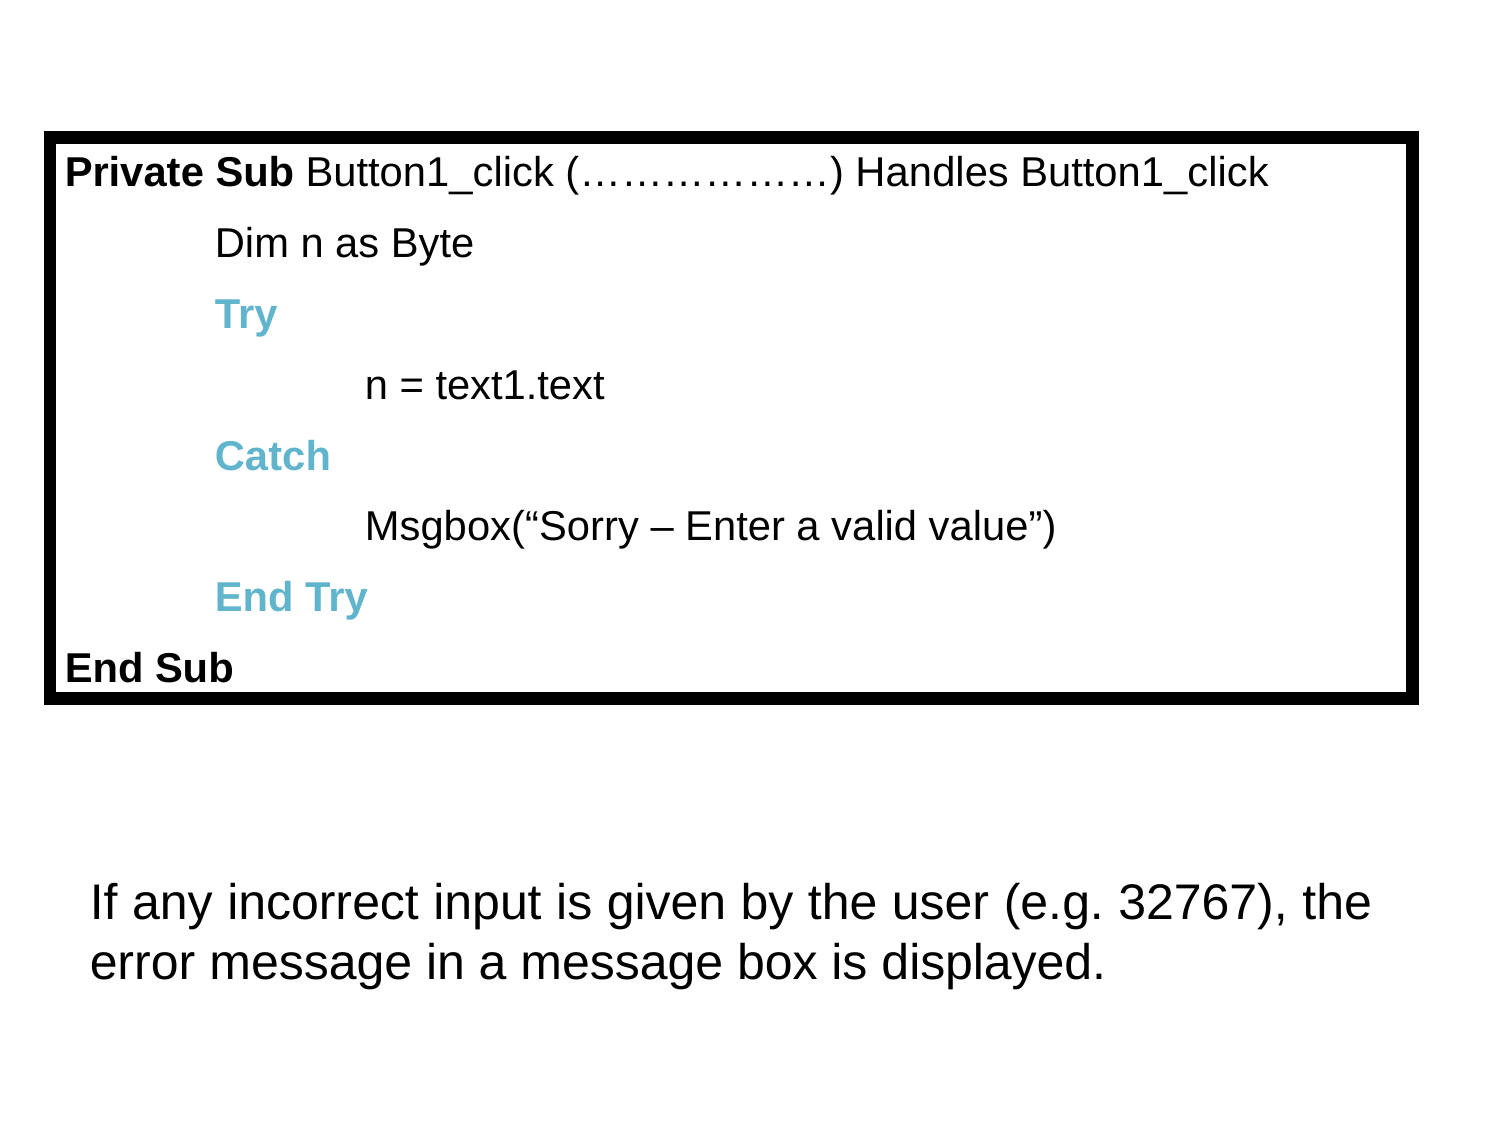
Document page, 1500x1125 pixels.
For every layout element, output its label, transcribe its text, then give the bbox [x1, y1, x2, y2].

text_box If any incorrect input is given by the user (e.g. 32767), the error message in a message box is displayed. [75, 862, 1388, 998]
text_box Private Sub Button1_click (………………) Handles Button1_click Dim n as Byte Try n = text1.text Catch Msgbox(“Sorry – Enter a valid value”) End Try End Sub [49, 137, 1413, 699]
